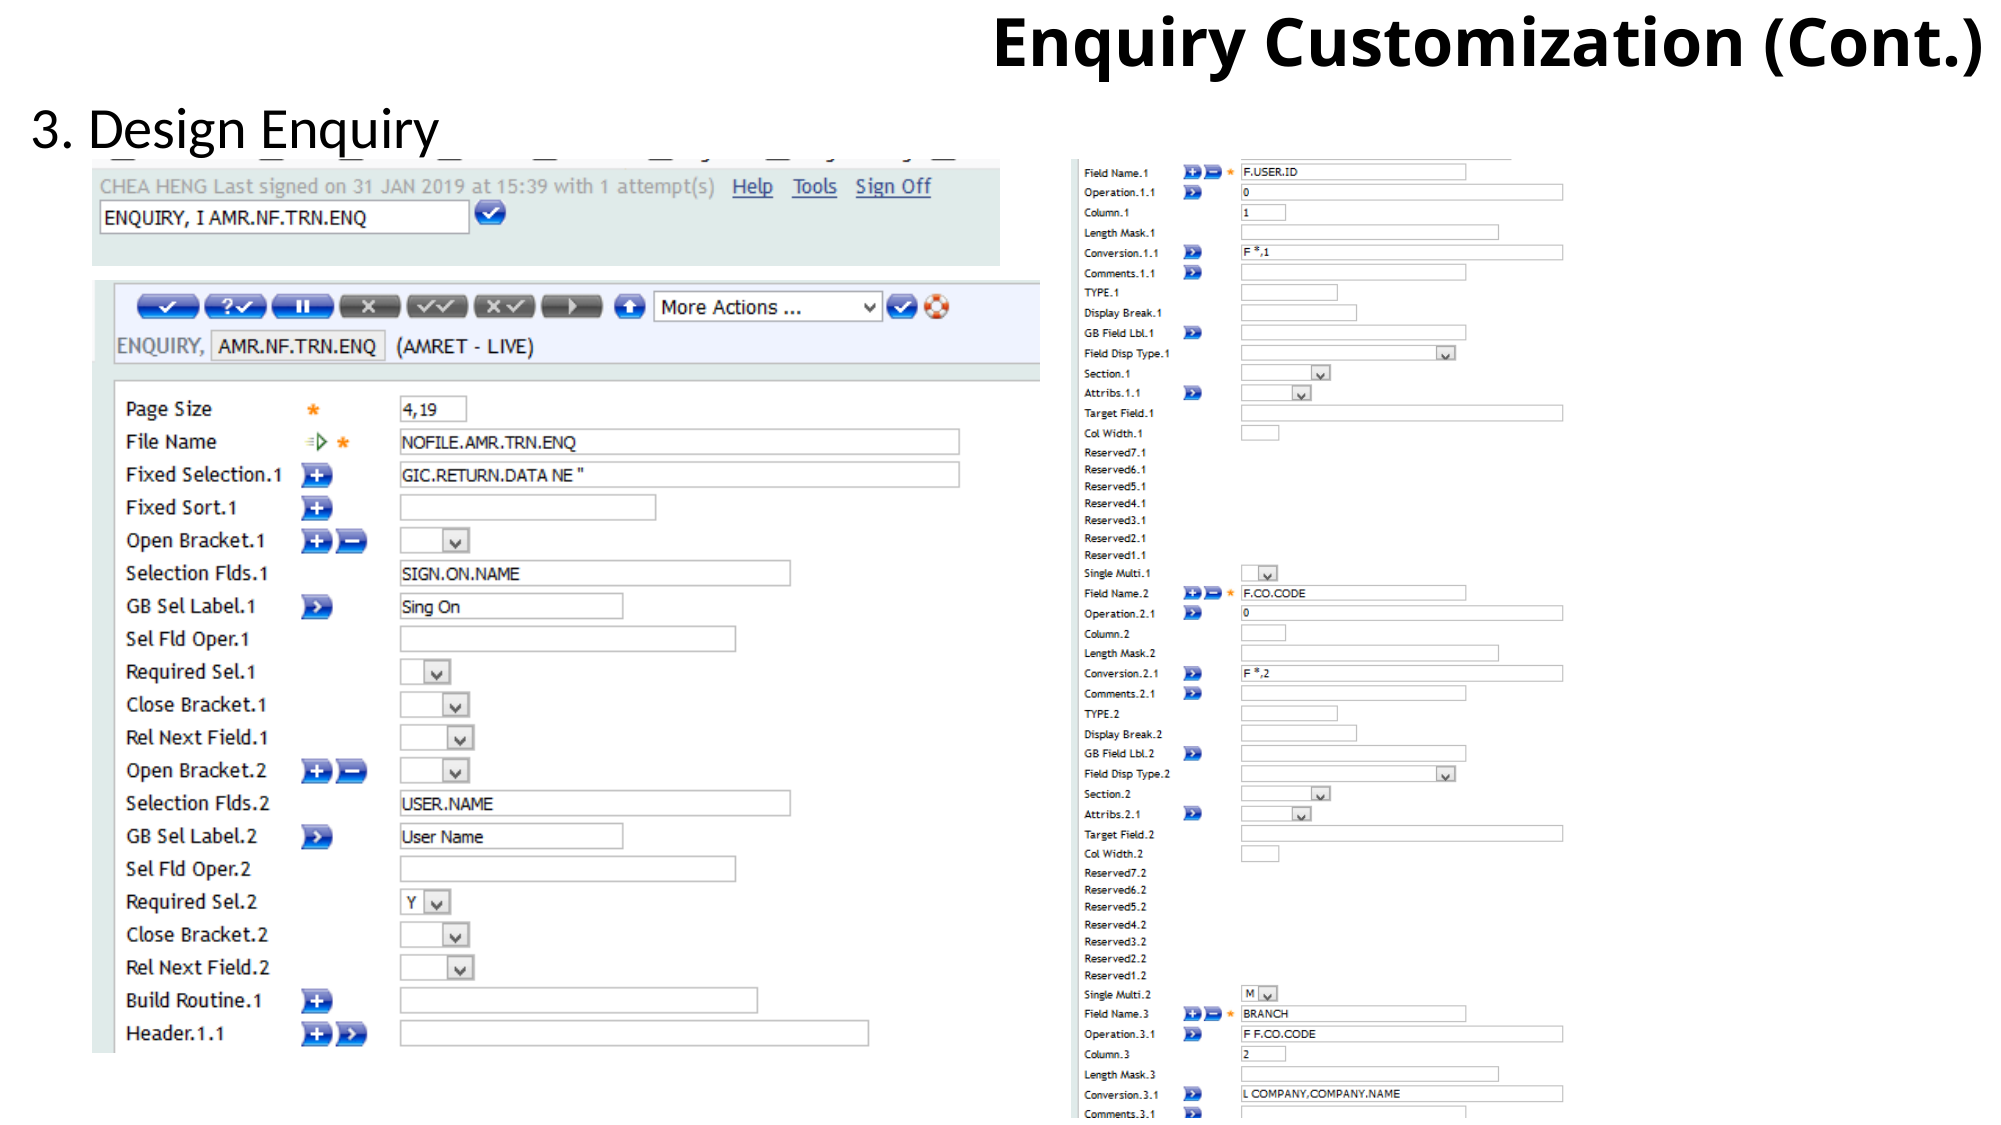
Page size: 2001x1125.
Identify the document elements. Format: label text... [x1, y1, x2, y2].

picture [92, 159, 1000, 266]
picture [92, 280, 1040, 1053]
picture [1070, 159, 1765, 1118]
title Enquiry Customization (Cont.) [0, 0, 2000, 91]
list 3. Design Enquiry [15, 90, 1982, 1110]
